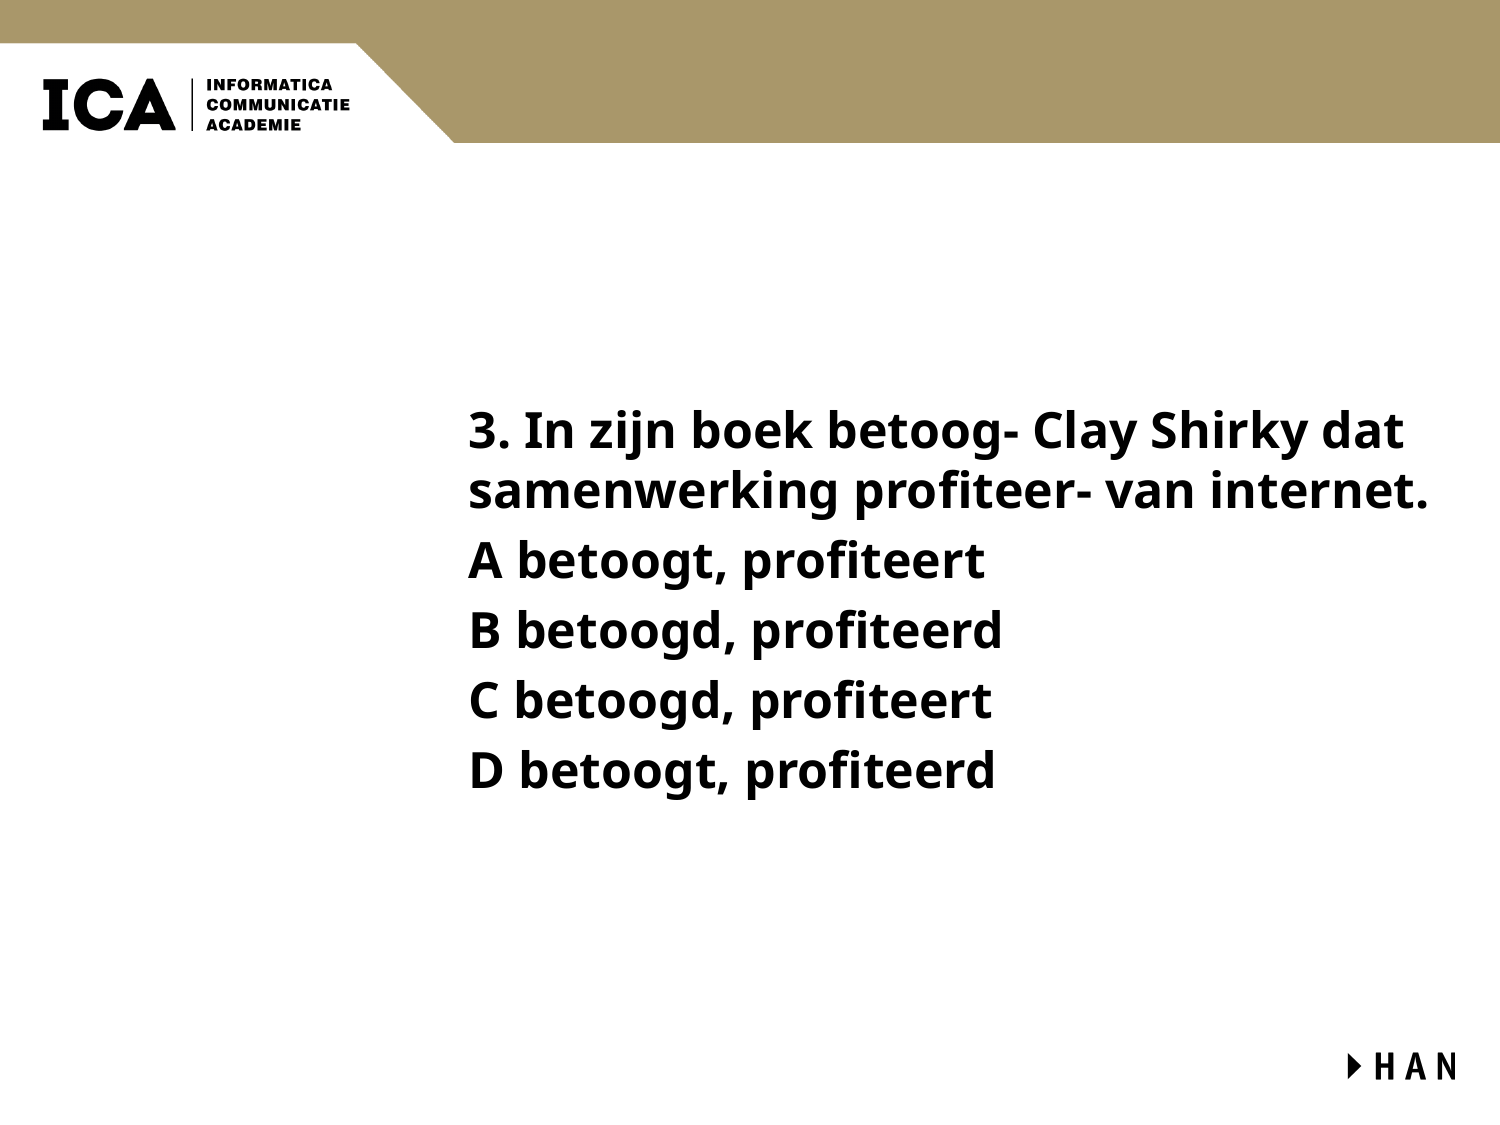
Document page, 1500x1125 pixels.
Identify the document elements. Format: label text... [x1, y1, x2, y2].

list 3. In zijn boek betoog- Clay Shirky dat samenwerking profiteer- van internet. A betoogt, profiteert B betoogd, profiteerd C betoogd, profiteert D betoogt, profiteerd [453, 391, 1455, 1040]
